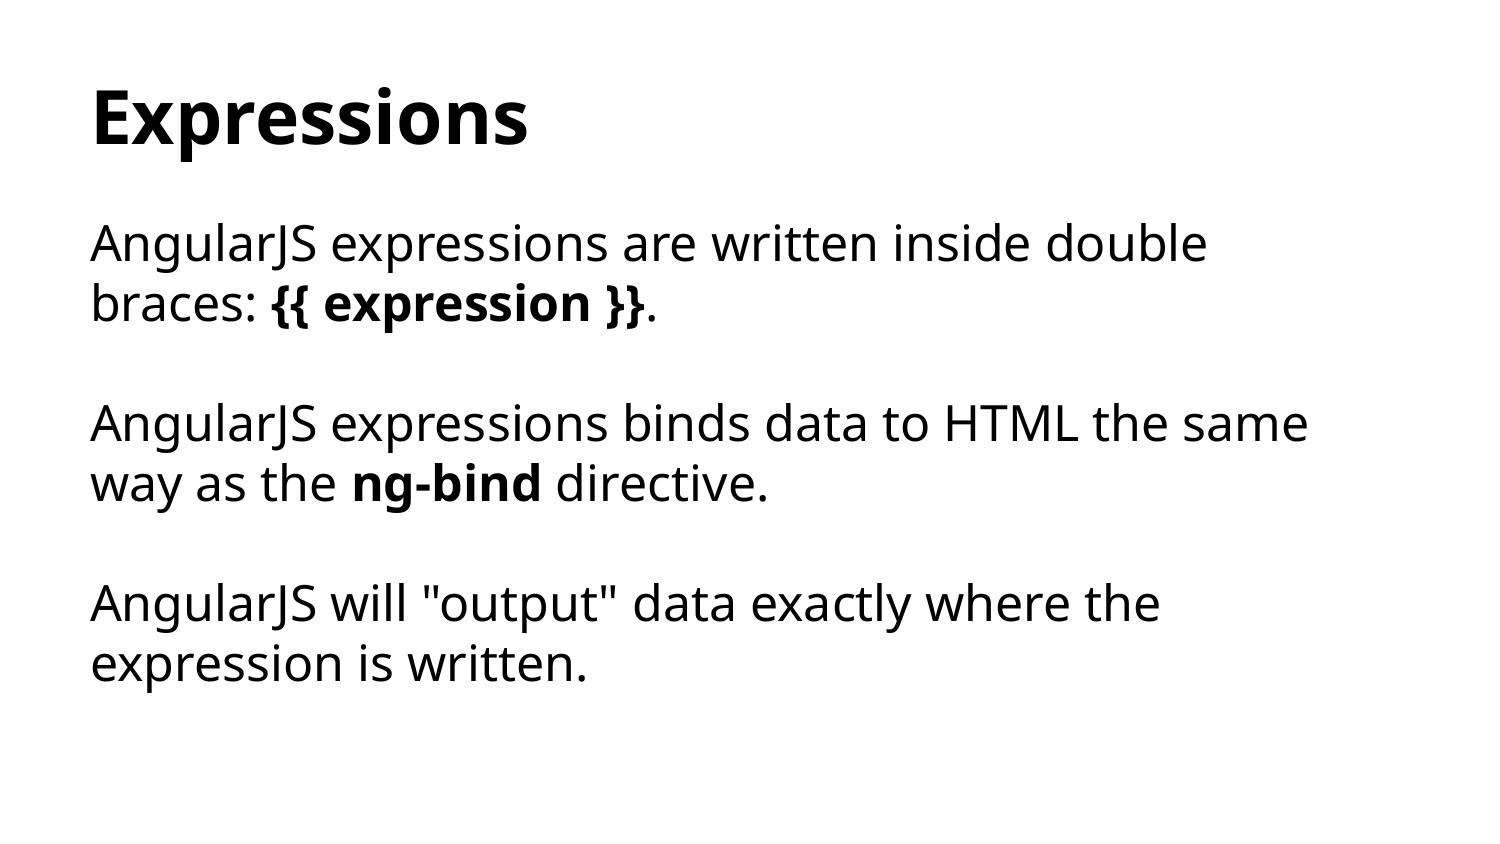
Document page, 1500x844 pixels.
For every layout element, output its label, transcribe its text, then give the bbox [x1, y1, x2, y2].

list AngularJS expressions are written inside double braces: {{ expression }}. AngularJS expressions binds data to HTML the same way as the ng-bind directive. AngularJS will "output" data exactly where the expression is written. [74, 196, 1426, 809]
title Expressions [74, 33, 1426, 175]
